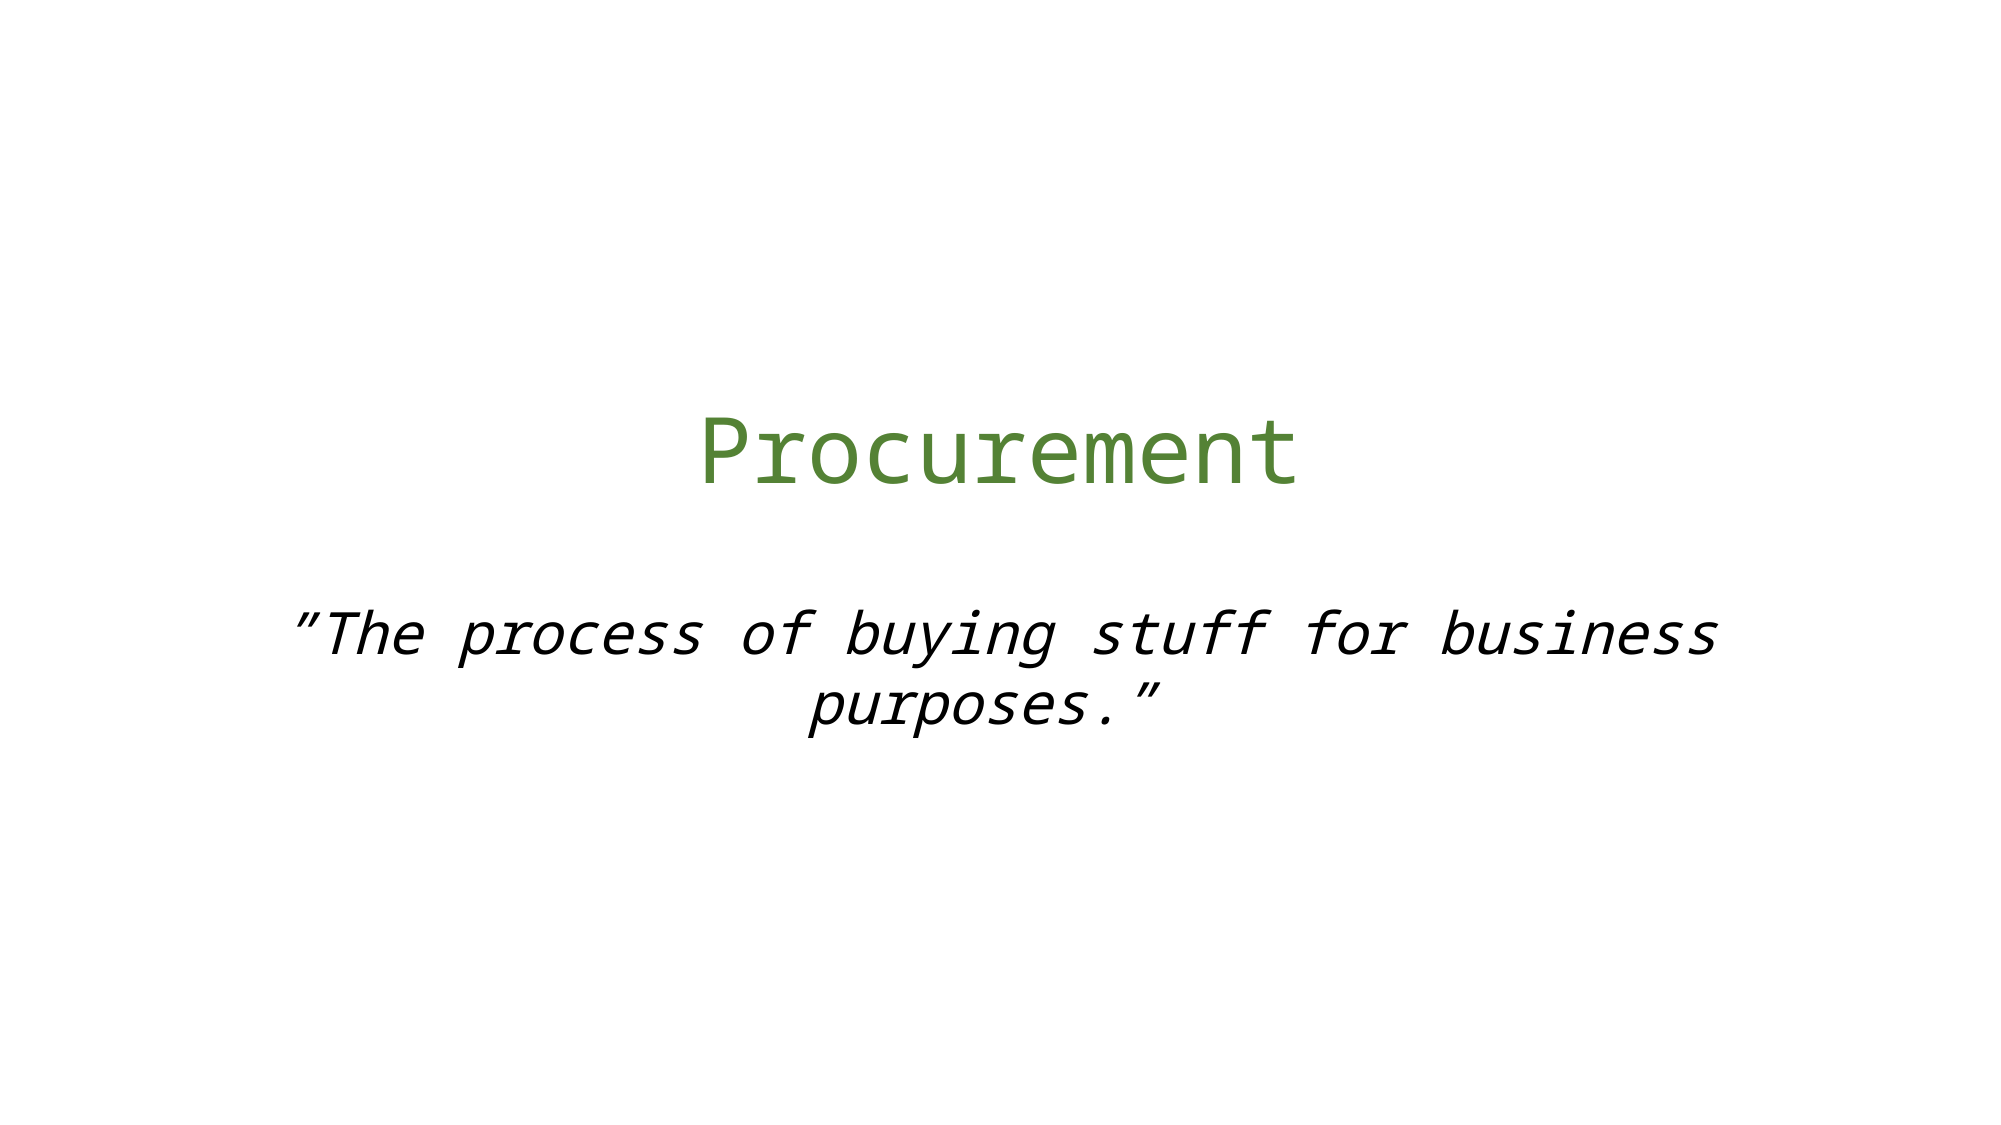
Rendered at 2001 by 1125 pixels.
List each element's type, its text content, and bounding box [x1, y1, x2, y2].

text_box Procurement [130, 384, 1870, 509]
text_box ”The process of buying stuff for business purposes.” [130, 588, 1870, 744]
